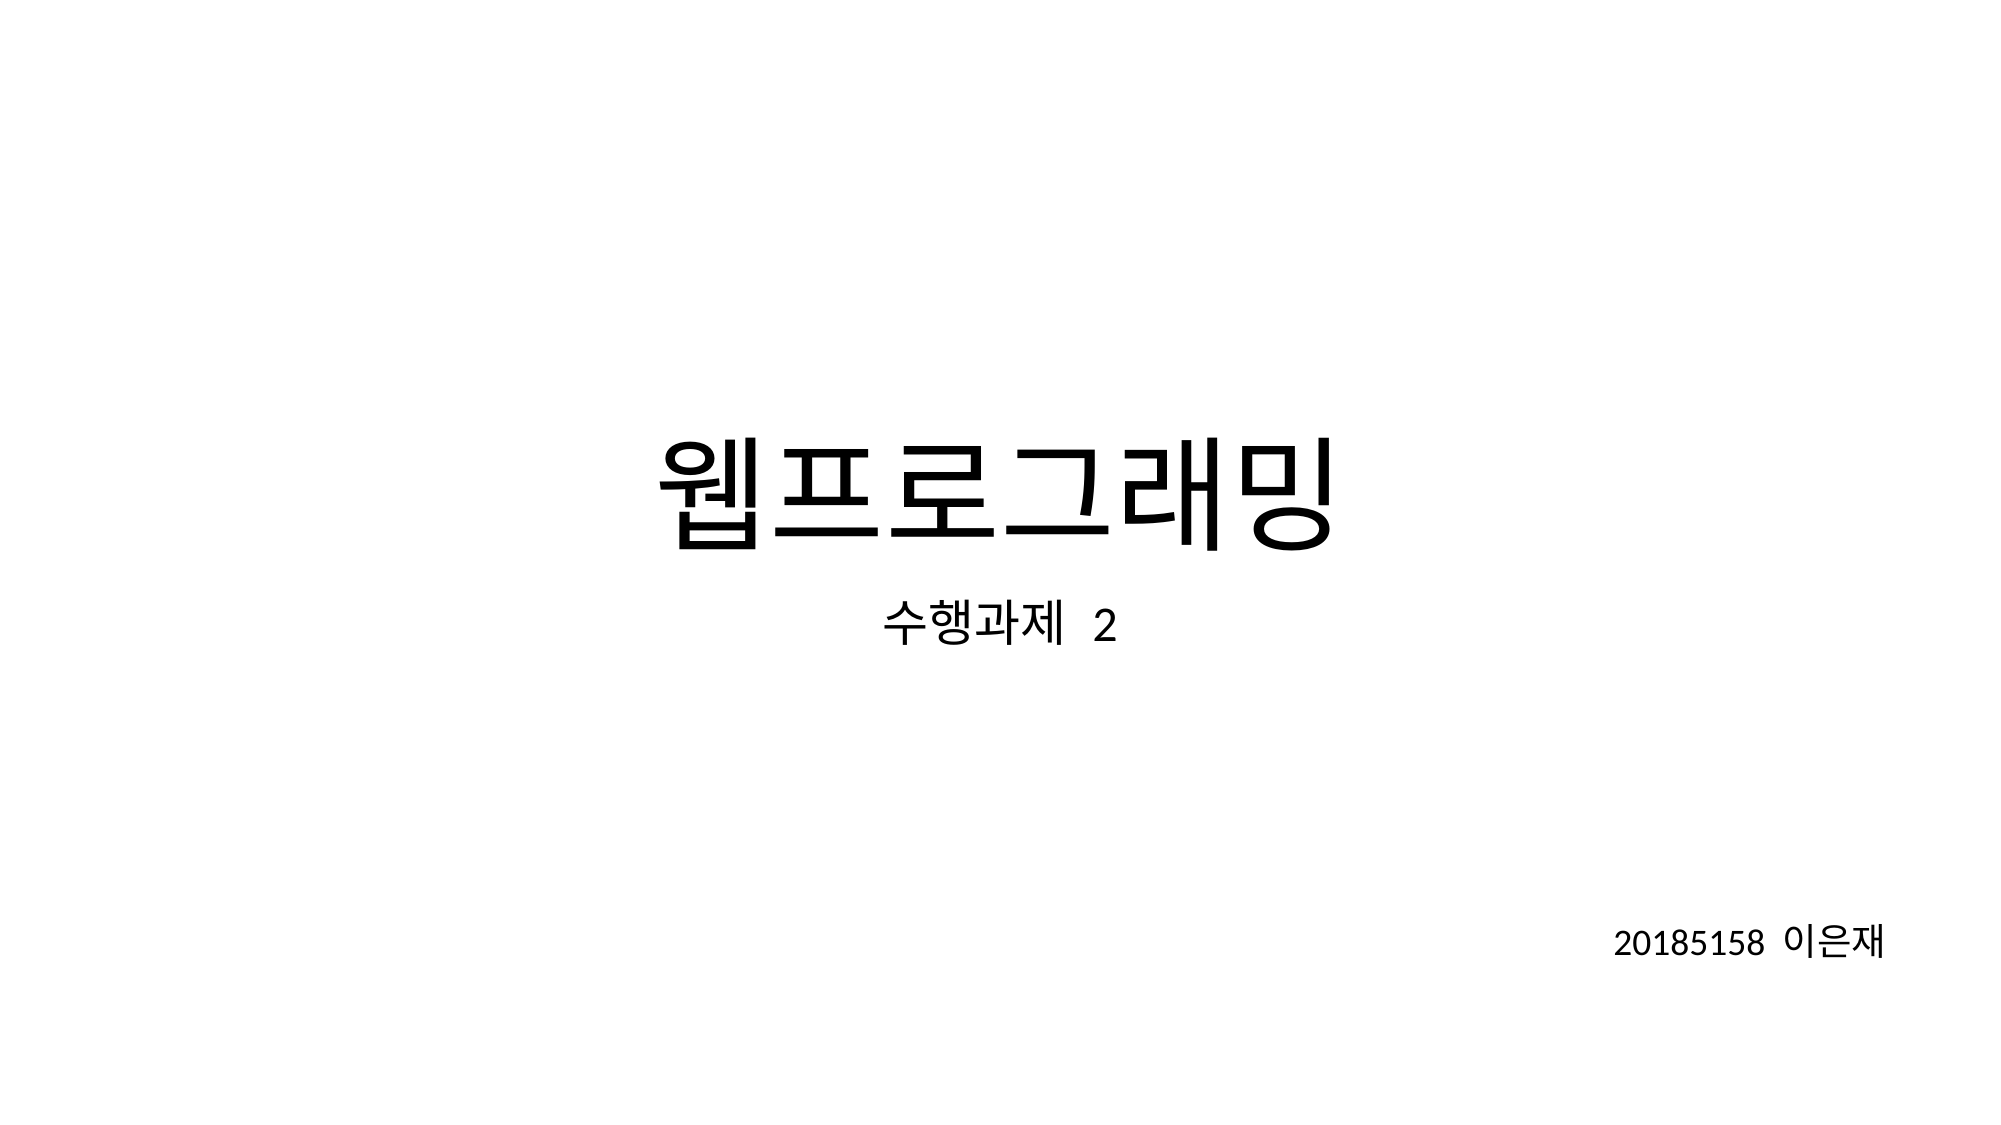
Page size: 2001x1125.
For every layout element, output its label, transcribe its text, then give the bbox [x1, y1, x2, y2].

title 웹프로그래밍 [249, 184, 1750, 576]
subtitle 수행과제 2 [249, 590, 1750, 863]
text_box 20185158 이은재 [1598, 910, 1902, 971]
